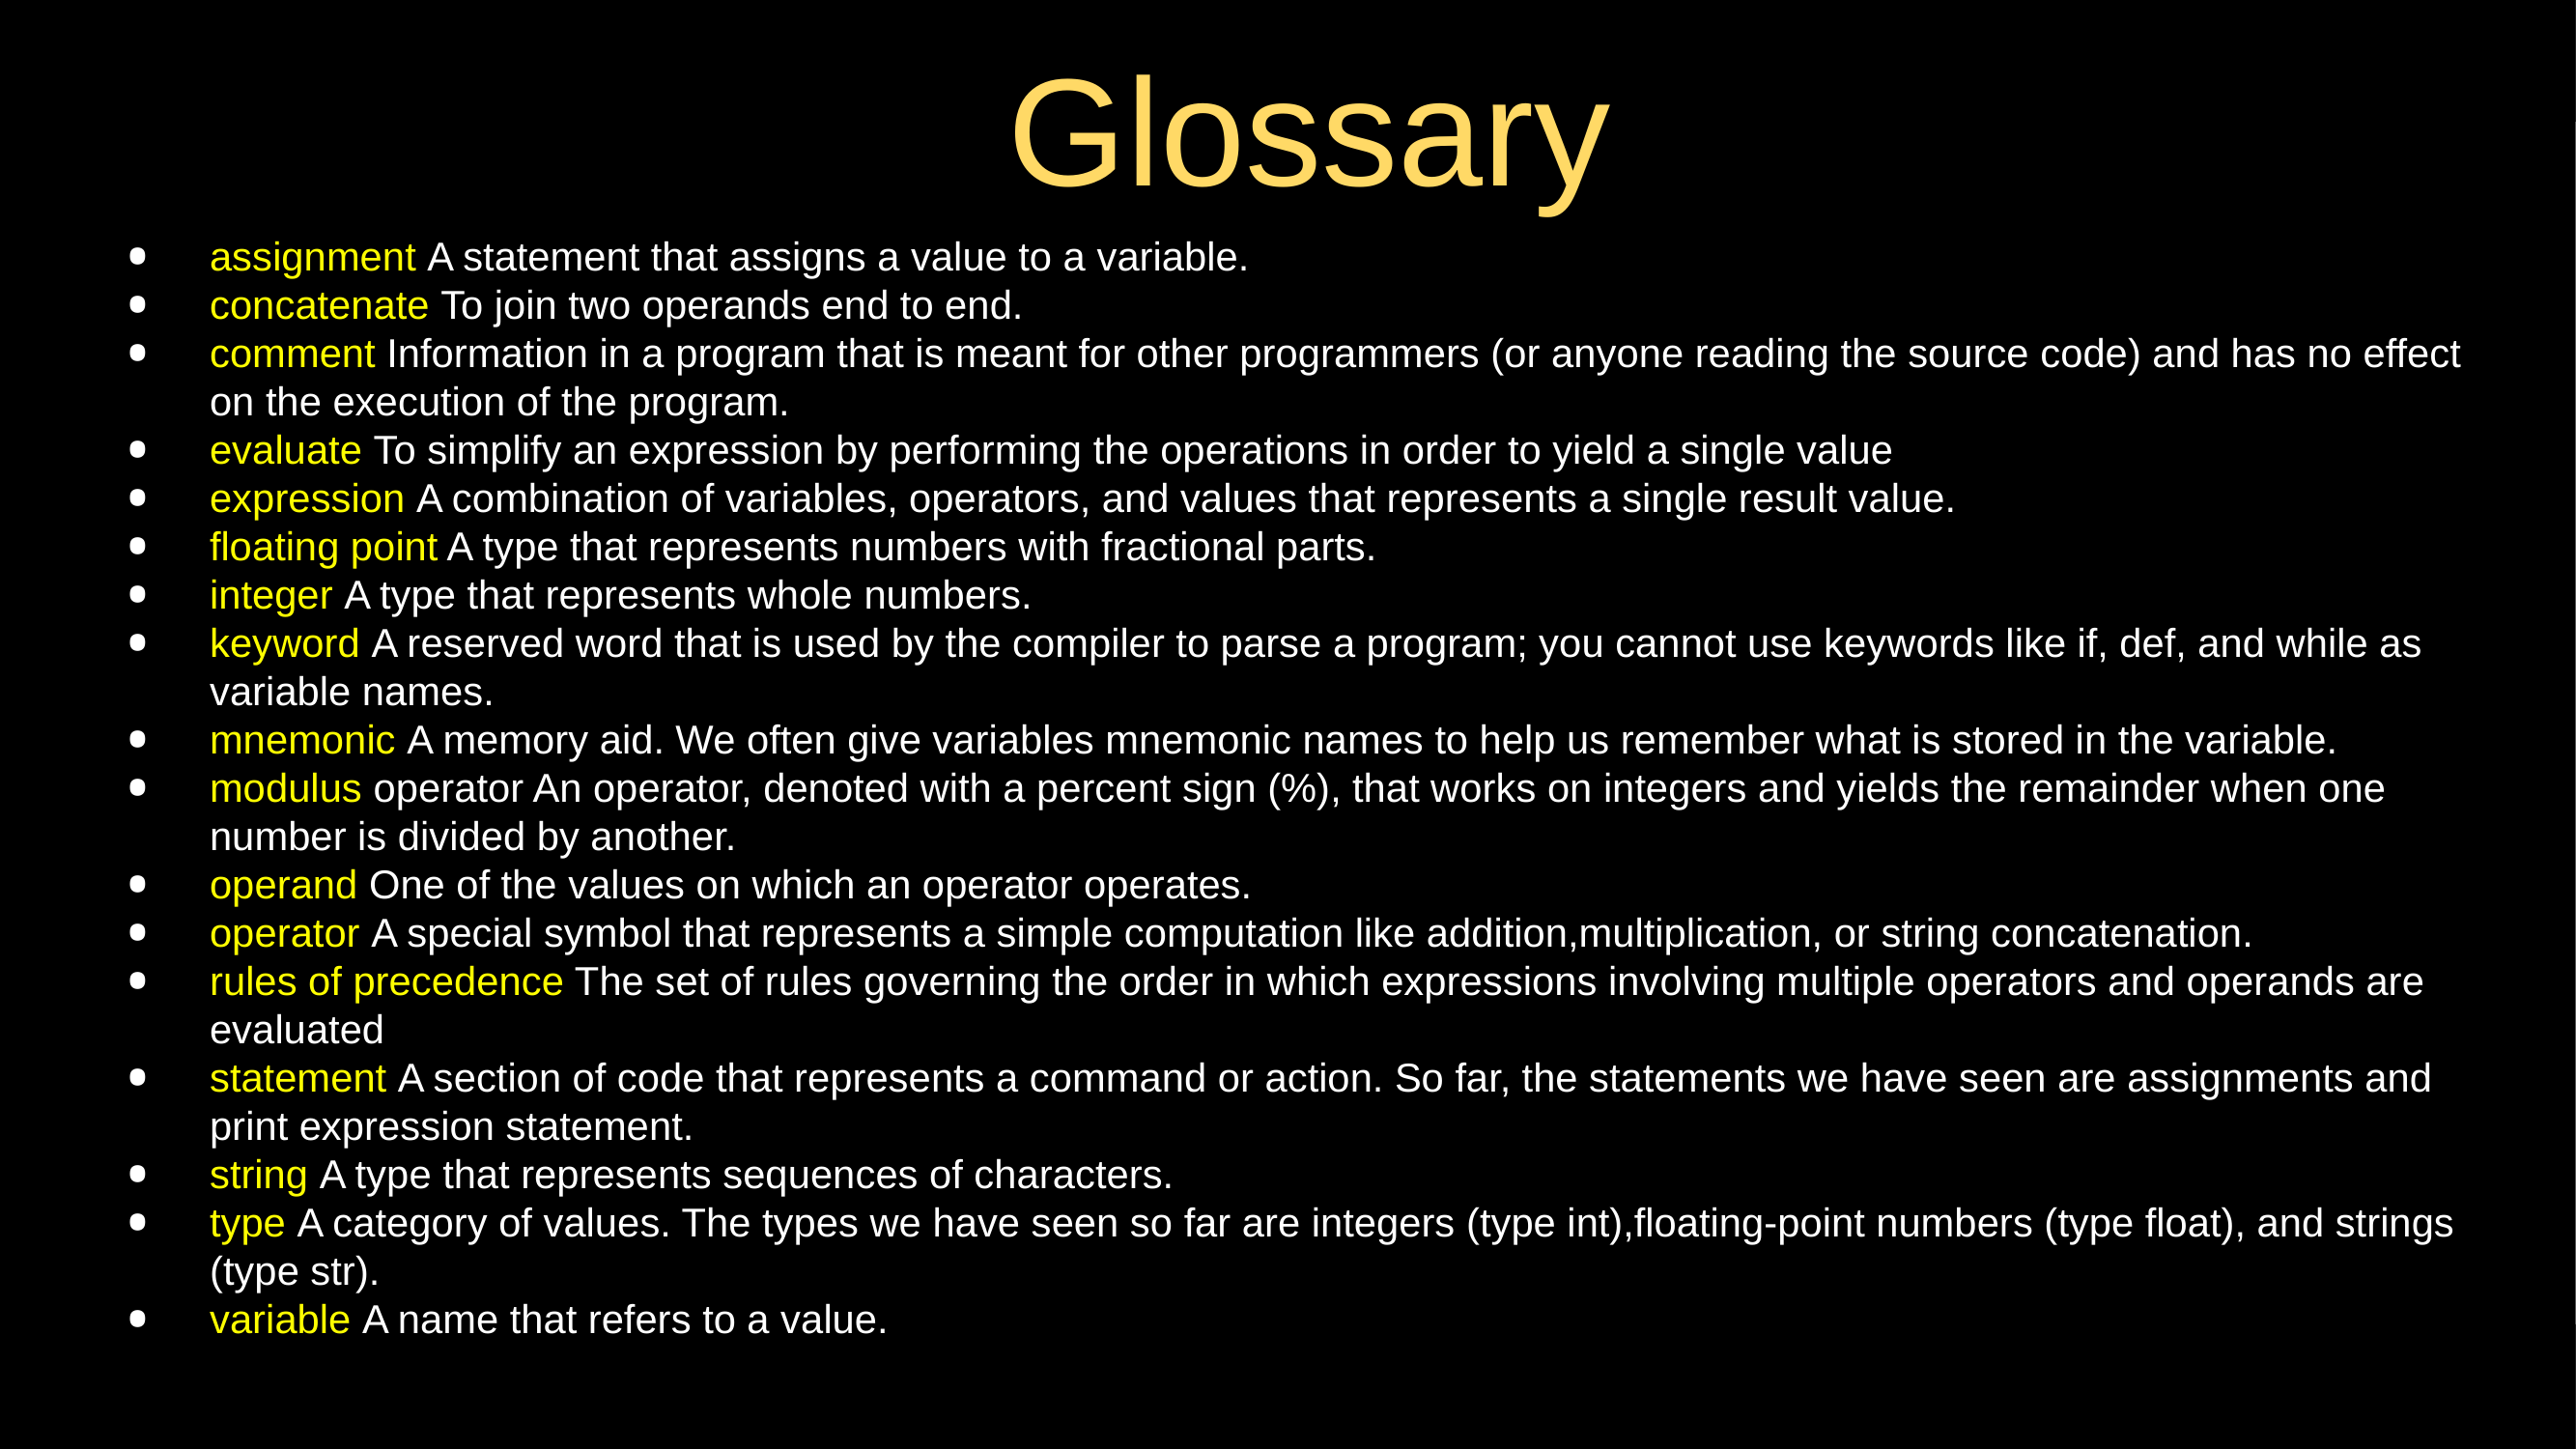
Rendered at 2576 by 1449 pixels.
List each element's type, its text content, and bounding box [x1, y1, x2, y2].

title Glossary [150, 35, 2469, 213]
list assignment A statement that assigns a value to a variable. concatenate To join two operands end to end. comment Information in a program that is meant for other programmers (or anyone reading the source code) and has no effect on the execution of the program. evaluate To simplify an expression by performing the operations in order to yield a single value expression A combination of variables, operators, and values that represents a single result value. floating point A type that represents numbers with fractional parts. integer A type that represents whole numbers. keyword A reserved word that is used by the compiler to parse a program; you cannot use keywords like if, def, and while as variable names. mnemonic A memory aid. We often give variables mnemonic names to help us remember what is stored in the variable. modulus operator An operator, denoted with a percent sign (%), that works on integers and yields the remainder when one number is divided by another. operand One of the values on which an operator operates. operator A special symbol that represents a simple computation like addition,multiplication, or string concatenation. rules of precedence The set of rules governing the order in which expressions involving multiple operators and operands are evaluated statement A section of code that represents a command or action. So far, the statements we have seen are assignments and print expression statement. string A type that represents sequences of characters. type A category of values. The types we have seen so far are integers (type int),floating-point numbers (type float), and strings (type str). variable A name that refers to a value. [84, 213, 2500, 1406]
